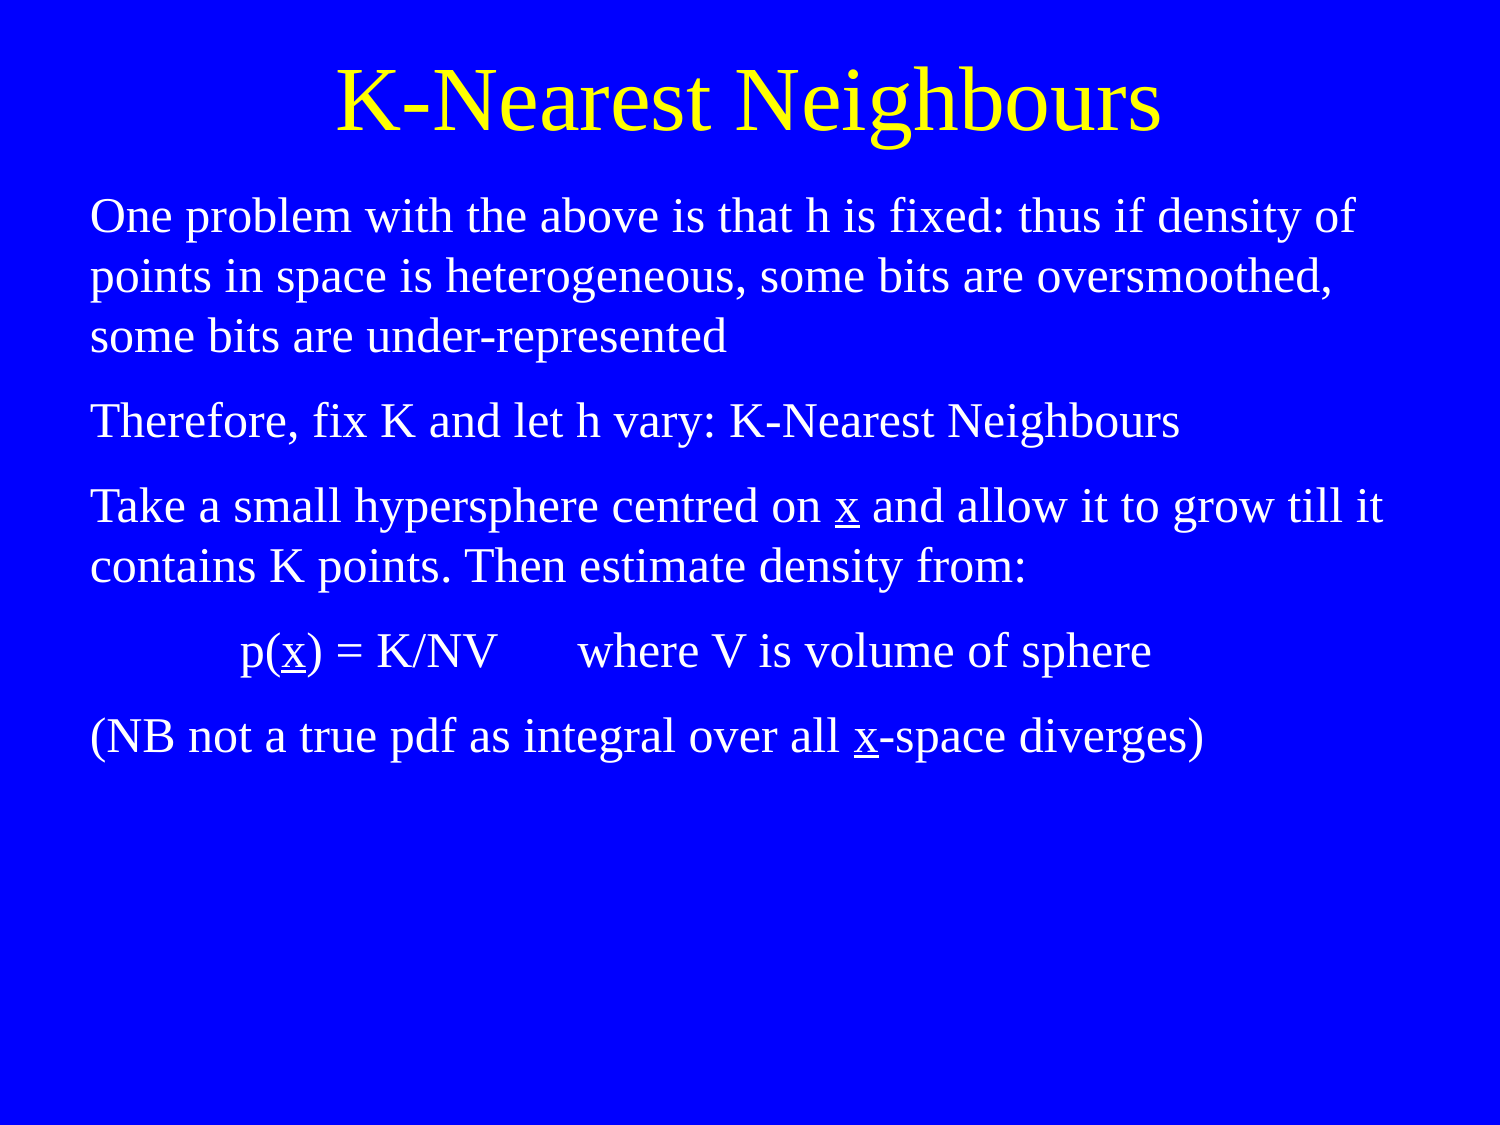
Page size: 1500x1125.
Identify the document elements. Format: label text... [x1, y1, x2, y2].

title K-Nearest Neighbours [37, 0, 1463, 188]
text_box One problem with the above is that h is fixed: thus if density of points in space is heterogeneous, some bits are oversmoothed, some bits are under-represented Therefore, fix K and let h vary: K-Nearest Neighbours Take a small hypersphere centred on x and allow it to grow till it contains K points. Then estimate density from: p(x) = K/NV where V is volume of sphere (NB not a true pdf as integral over all x-space diverges) [75, 174, 1450, 855]
